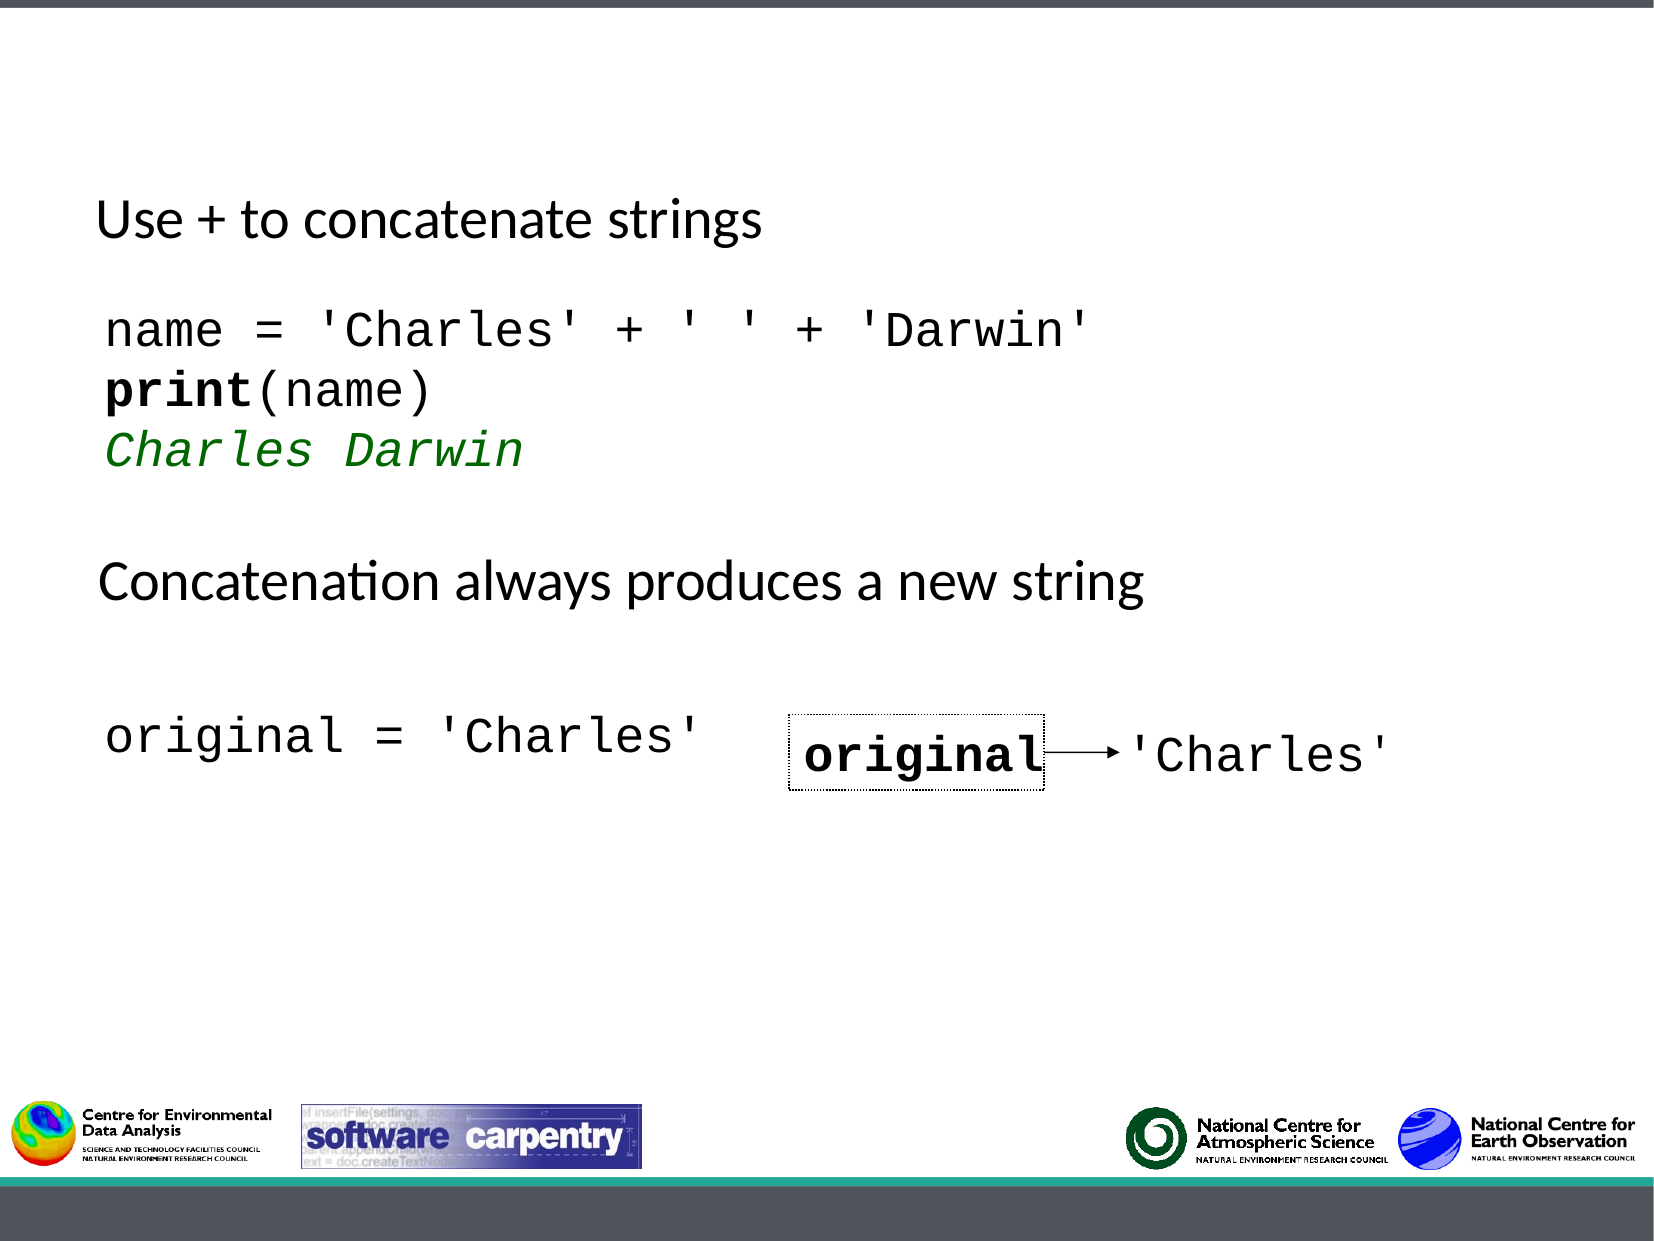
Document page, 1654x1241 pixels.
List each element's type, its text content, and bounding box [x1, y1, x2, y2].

text_box Concatenation always produces a new string [83, 499, 1311, 620]
picture [0, 0, 1654, 1241]
text_box original [788, 714, 1045, 791]
text_box name = 'Charles' + ' ' + 'Darwin' print(name) Charles Darwin [89, 289, 1593, 498]
text_box 'Charles' [1110, 714, 1583, 1055]
text_box Use + to concatenate strings [81, 138, 929, 258]
text_box original = 'Charles' [89, 695, 610, 1112]
text_box [1044, 746, 1120, 759]
